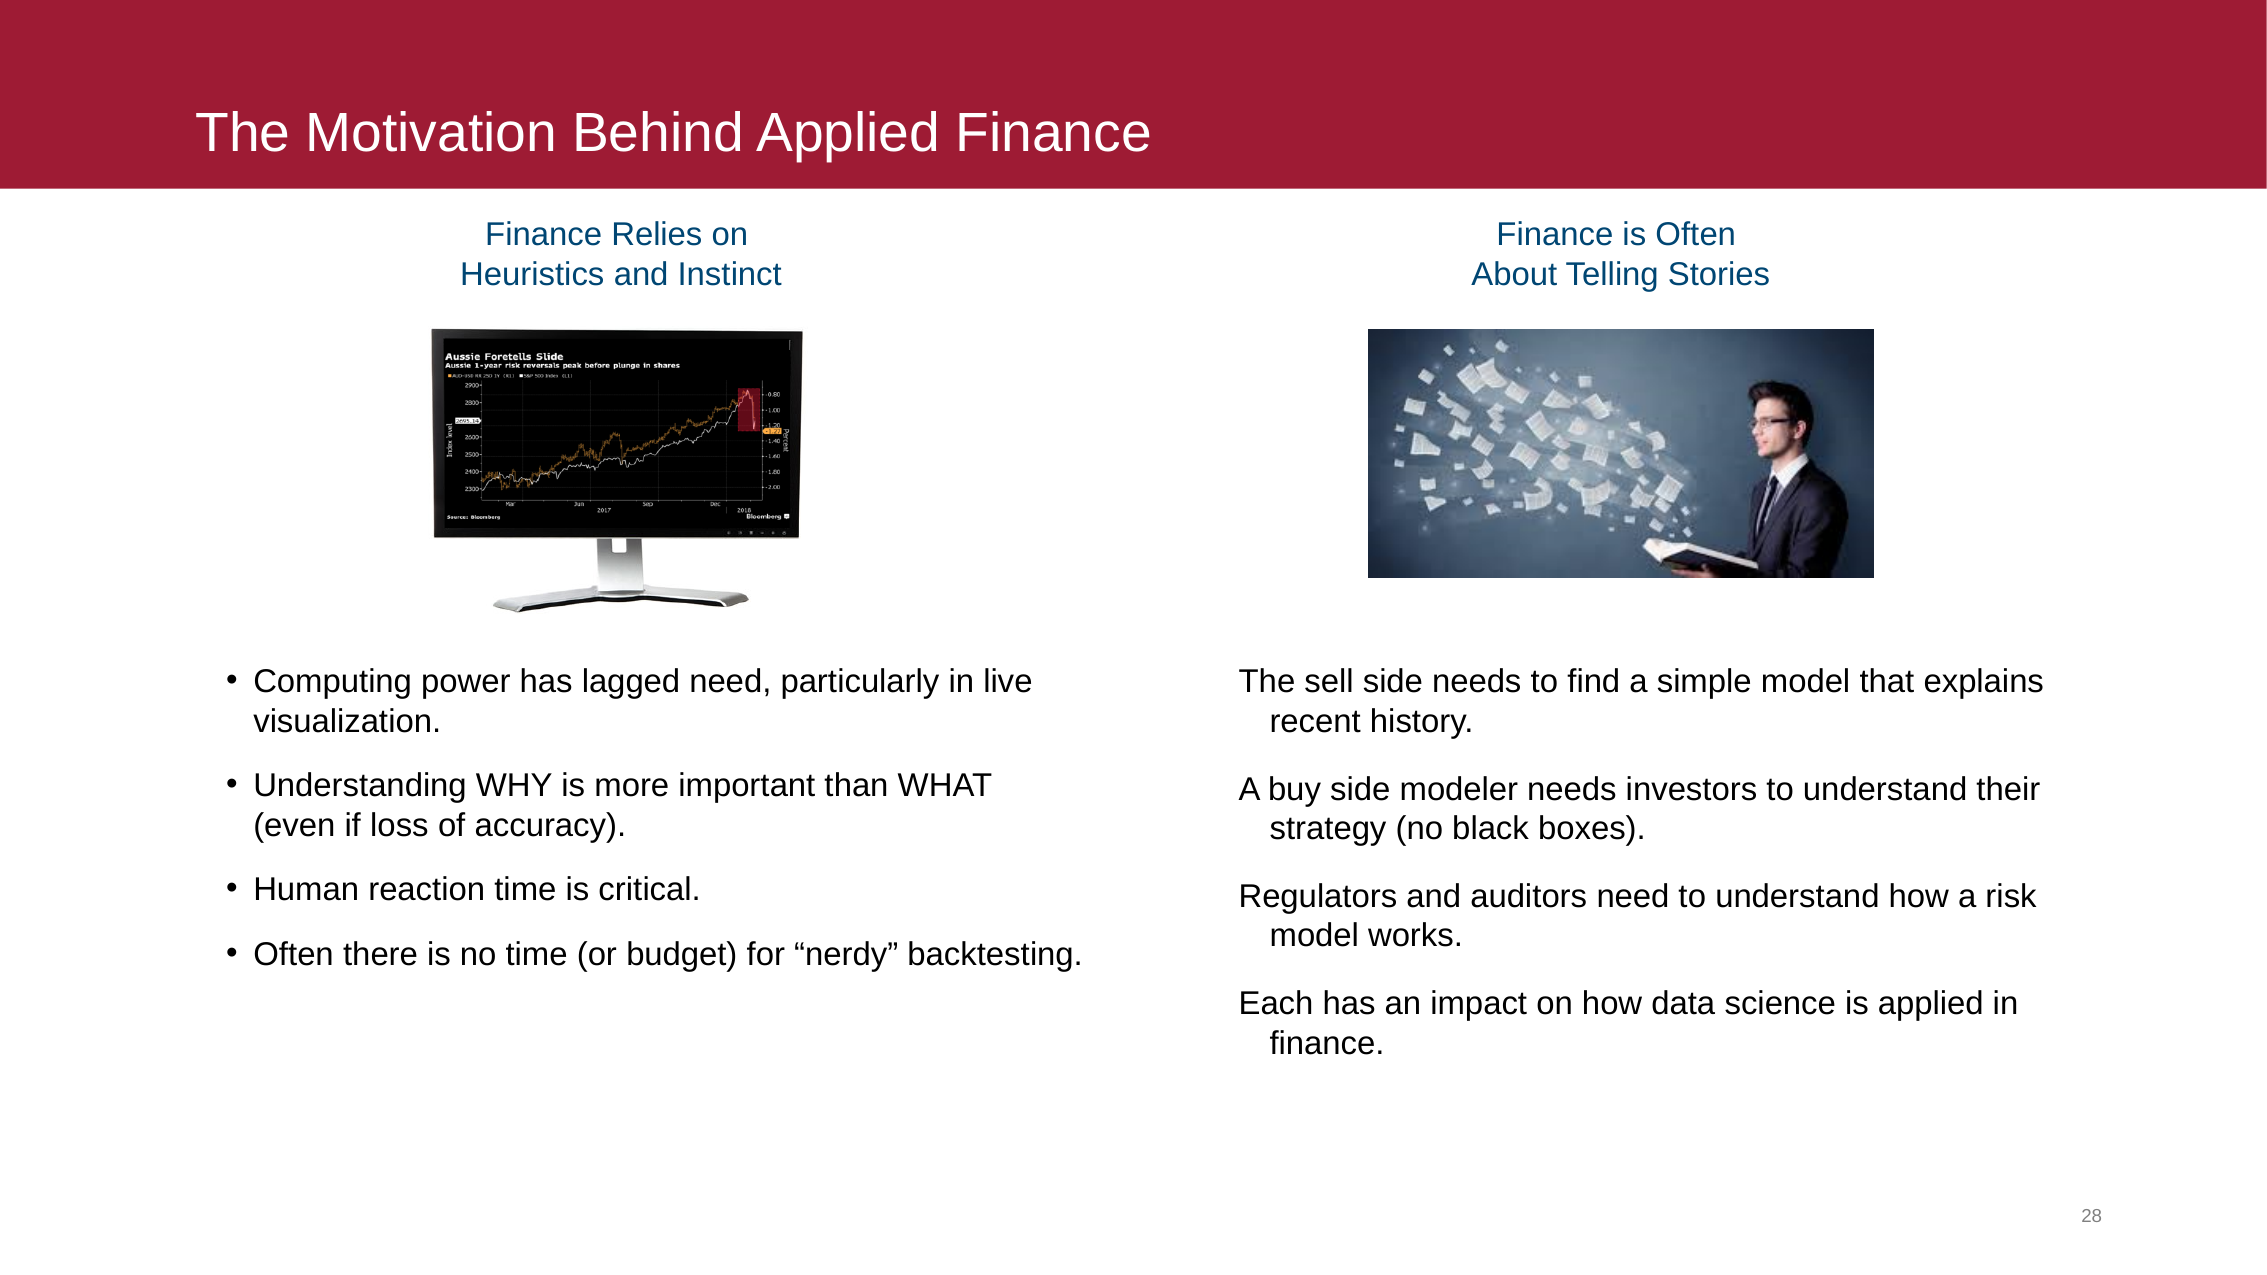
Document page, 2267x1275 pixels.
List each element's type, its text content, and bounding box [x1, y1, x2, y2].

title The Motivation Behind Applied Finance [195, 99, 2188, 165]
text_box Computing power has lagged need, particularly in live visualization. Understanding WHY is more important than WHAT (even if loss of accuracy). Human reaction time is critical. Often there is no time (or budget) for “nerdy” backtesting. [225, 650, 1134, 1196]
picture [1368, 329, 1874, 578]
text_box Finance is Often About Telling Stories [1238, 205, 2004, 300]
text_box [421, 307, 822, 629]
text_box Finance Relies on Heuristics and Instinct [239, 205, 1004, 300]
list The sell side needs to find a simple model that explains recent history. A buy side modeler needs investors to understand their strategy (no black boxes). Regulators and auditors need to understand how a risk model works. Each has an impact on how data science is applied in finance. [1238, 650, 2108, 935]
